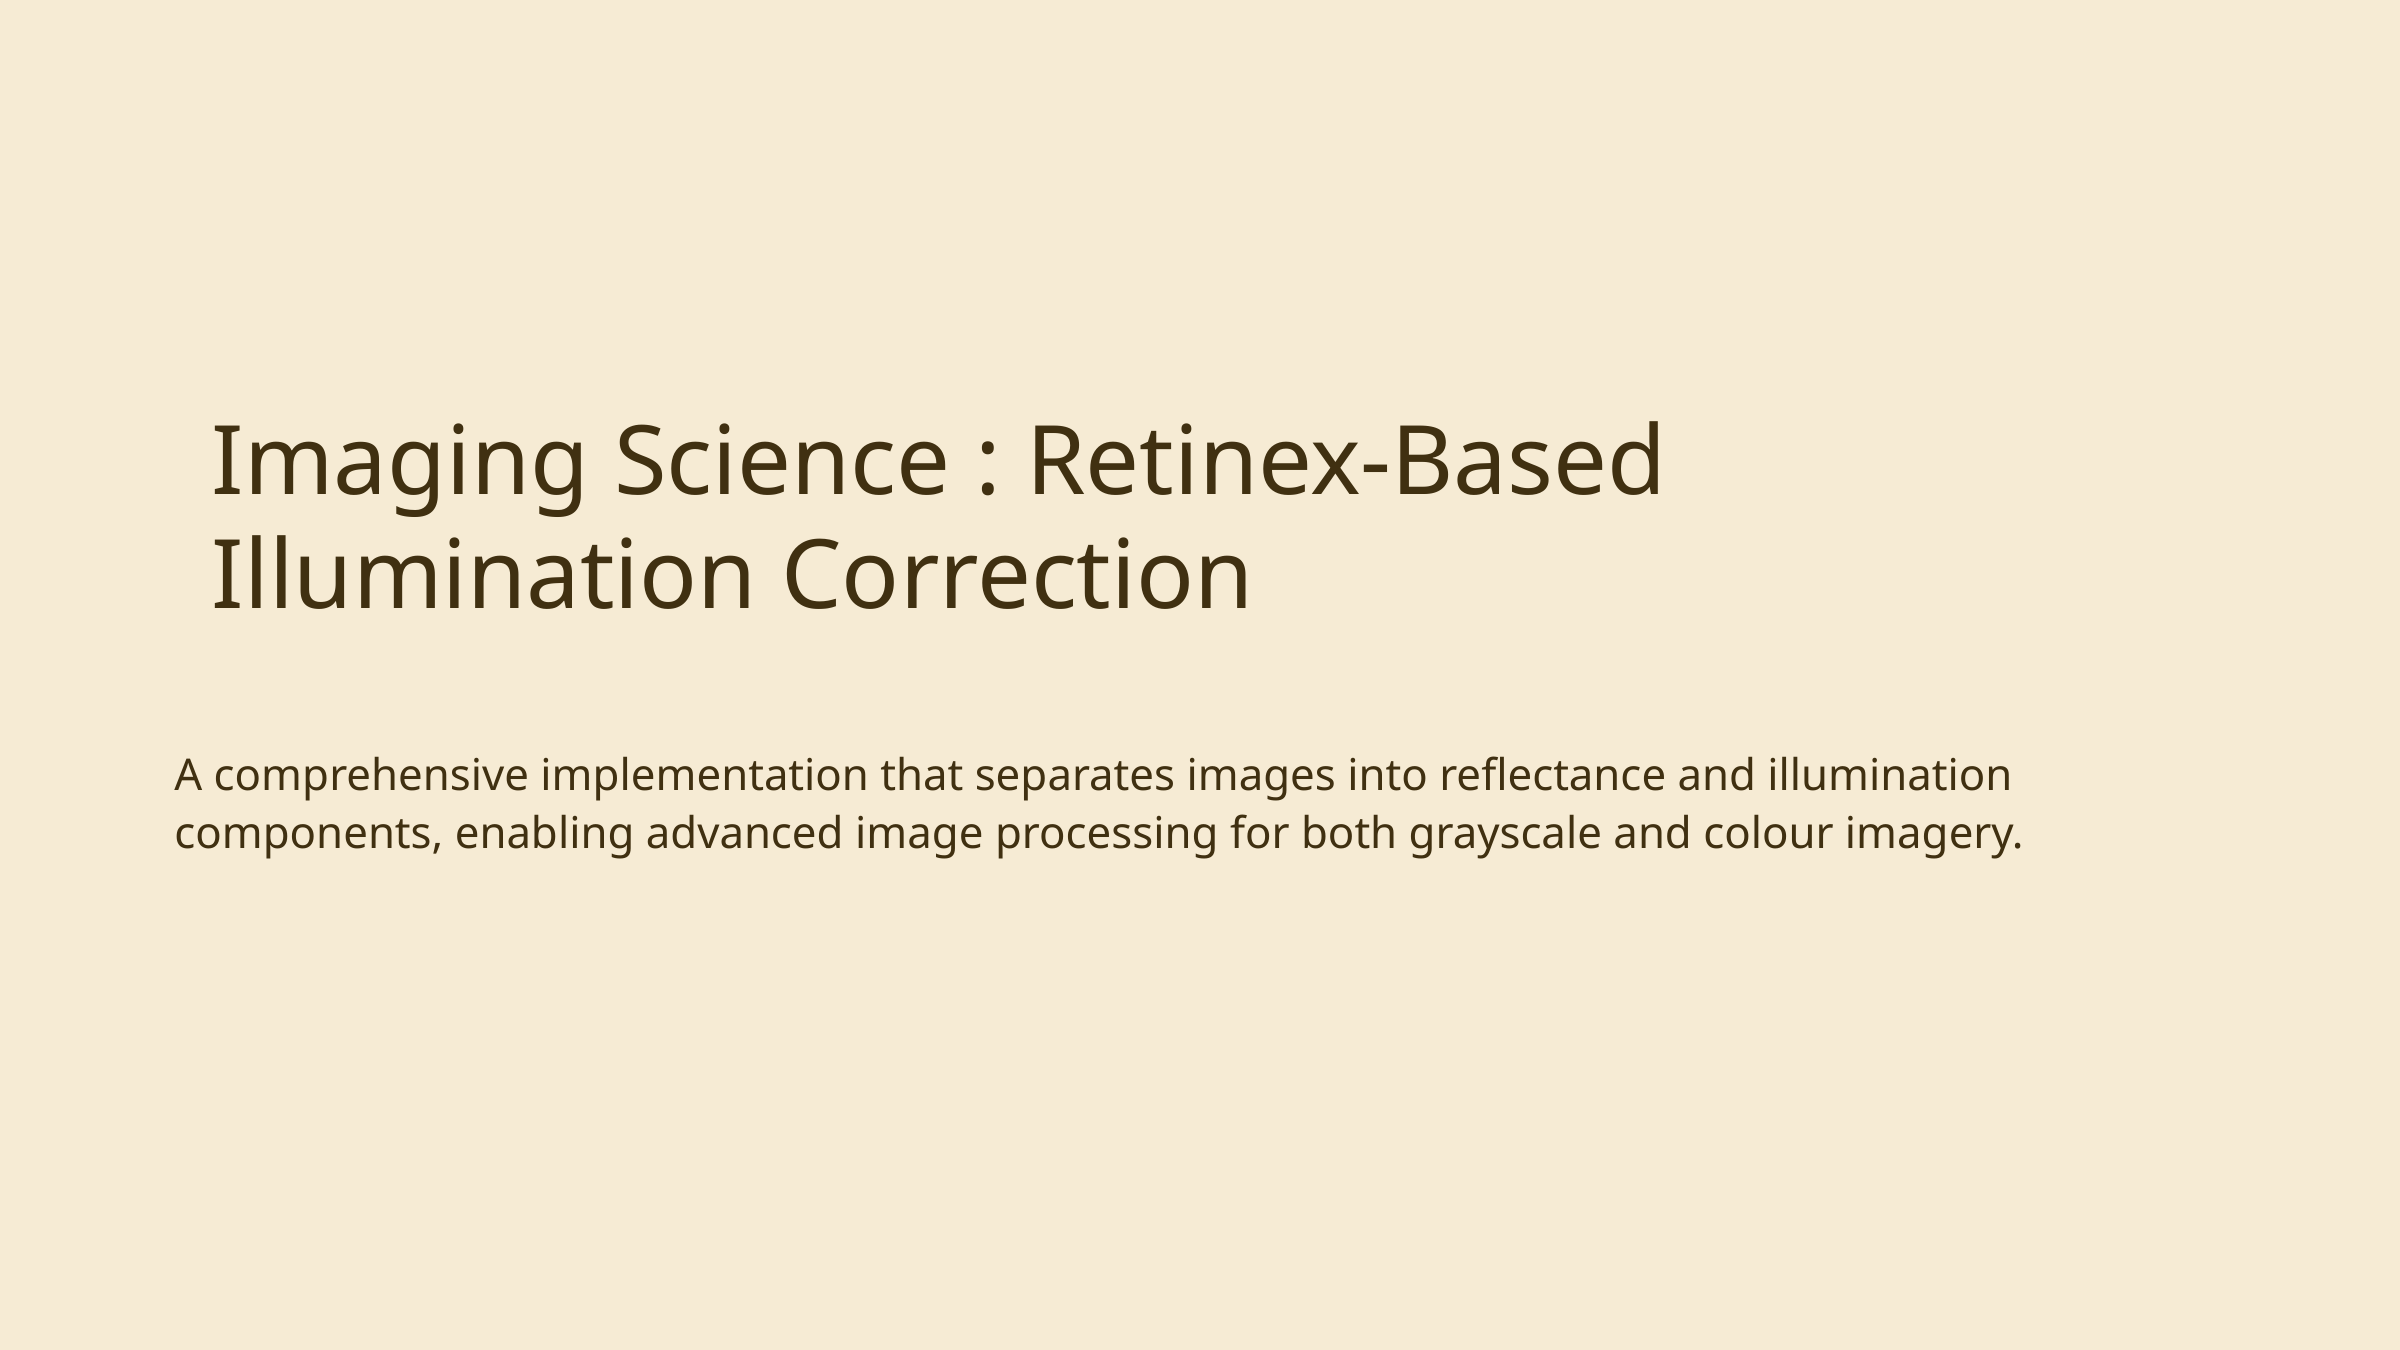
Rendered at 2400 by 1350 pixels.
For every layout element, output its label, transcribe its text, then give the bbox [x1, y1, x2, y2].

text_box A comprehensive implementation that separates images into reflectance and illumination components, enabling advanced image processing for both grayscale and colour imagery. [174, 740, 2044, 858]
text_box Imaging Science : Retinex-Based Illumination Correction [211, 398, 2082, 628]
